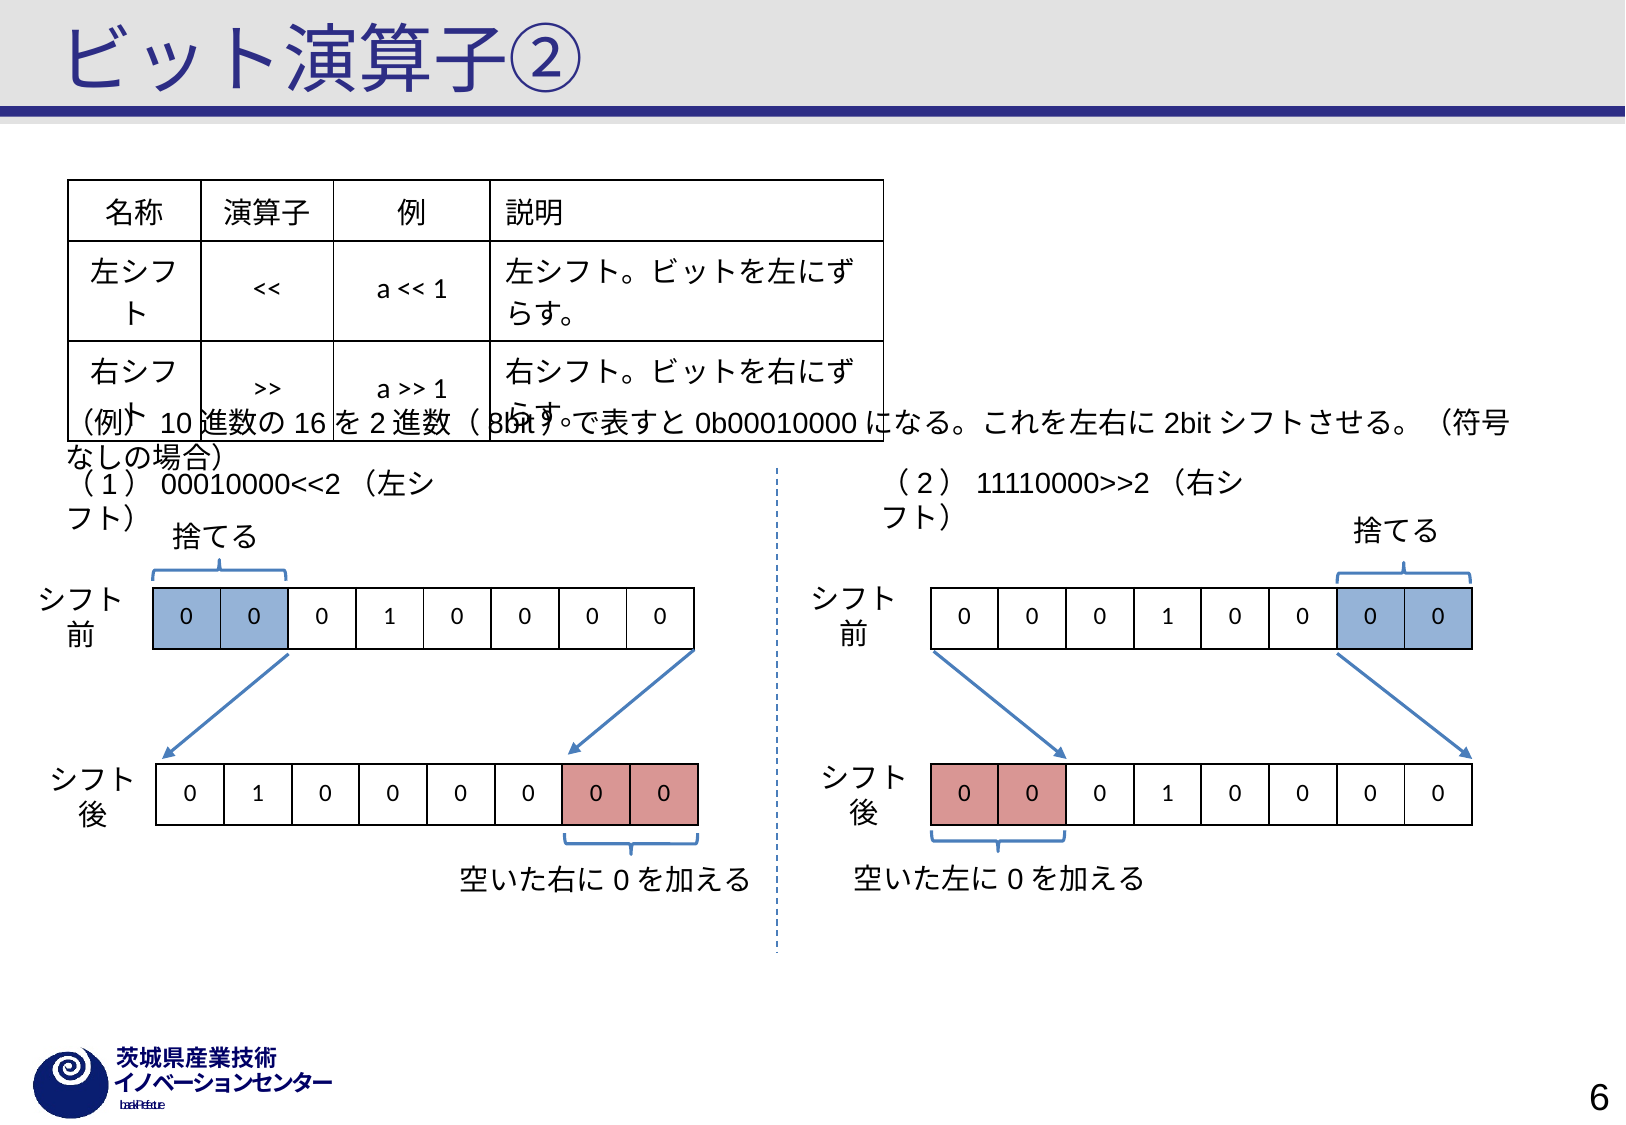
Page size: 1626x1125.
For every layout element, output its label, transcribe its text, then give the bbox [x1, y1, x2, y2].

table_header 0 [932, 767, 997, 824]
table_header 0 [1270, 765, 1336, 824]
table_cell 左シフト。ビットを左にずらす。 [491, 242, 883, 340]
table_header 1 [1135, 589, 1200, 648]
table_header 0 [1405, 589, 1471, 648]
text_box （2）11110000>>2（右シフト） [865, 457, 1268, 542]
text_box シフト前 [21, 573, 142, 659]
text_box [1336, 561, 1472, 584]
table_header 0 [563, 765, 629, 824]
title ビット演算子② [43, 0, 1338, 113]
text_box 捨てる [156, 510, 277, 561]
table_header 0 [1338, 589, 1404, 648]
table_header 例 [334, 181, 489, 240]
table_header 1 [1135, 765, 1200, 824]
table_header 0 [1067, 589, 1133, 648]
table_cell << [202, 242, 333, 340]
table_header 0 [293, 765, 358, 824]
table_header 0 [492, 589, 558, 648]
table_header 演算子 [202, 181, 333, 240]
table_header 0 [496, 765, 561, 824]
table_header 0 [1405, 767, 1471, 824]
text_box [151, 561, 287, 581]
table_header 0 [999, 768, 1065, 824]
table_header 0 [631, 765, 697, 824]
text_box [933, 650, 1067, 760]
slide_number 6 [1435, 1065, 1625, 1125]
text_box （1）00010000<<2（左シフト） [50, 458, 453, 543]
text_box シフト後 [804, 751, 925, 837]
table_cell 左シフト [69, 242, 200, 340]
table_header 0 [560, 589, 626, 648]
table_header 1 [225, 765, 291, 824]
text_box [1336, 653, 1473, 760]
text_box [567, 649, 695, 755]
table_header 0 [932, 589, 997, 648]
table_header 0 [154, 589, 220, 648]
text_box 捨てる [1337, 504, 1458, 555]
table_header 0 [627, 589, 693, 648]
text_box シフト前 [793, 572, 914, 658]
table_cell a << 1 [334, 242, 489, 340]
picture [32, 1046, 109, 1119]
table_cell >> [202, 342, 333, 397]
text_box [161, 653, 289, 760]
table_header 0 [1202, 765, 1268, 824]
table_header 0 [428, 765, 494, 824]
table_header 名称 [69, 181, 200, 240]
table_cell a >> 1 [334, 342, 489, 397]
table_header 0 [1270, 589, 1336, 648]
text_box [563, 833, 699, 854]
text_box [930, 830, 1066, 853]
table_header 1 [357, 589, 423, 648]
text_box （例）10進数の16を2進数（8bit）で表すと0b00010000になる。これを左右に2bitシフトさせる。（符号なしの場合） [50, 397, 1545, 483]
table_header 0 [1338, 768, 1404, 824]
text_box 空いた左に0を加える [829, 853, 1172, 903]
table_header 0 [157, 765, 223, 824]
table_cell 右シフト [69, 342, 200, 397]
text_box 空いた右に0を加える [435, 854, 772, 904]
table_header 0 [1202, 589, 1268, 648]
table_header 0 [999, 589, 1065, 648]
table_header 説明 [491, 181, 883, 240]
table_header 0 [221, 589, 287, 648]
table_header 0 [1067, 765, 1133, 824]
table_header 0 [360, 765, 426, 824]
table_cell 右シフト。ビットを右にずらす。 [491, 342, 883, 397]
table_header 0 [424, 589, 490, 648]
text_box シフト後 [33, 753, 154, 839]
table_header 0 [289, 589, 355, 648]
